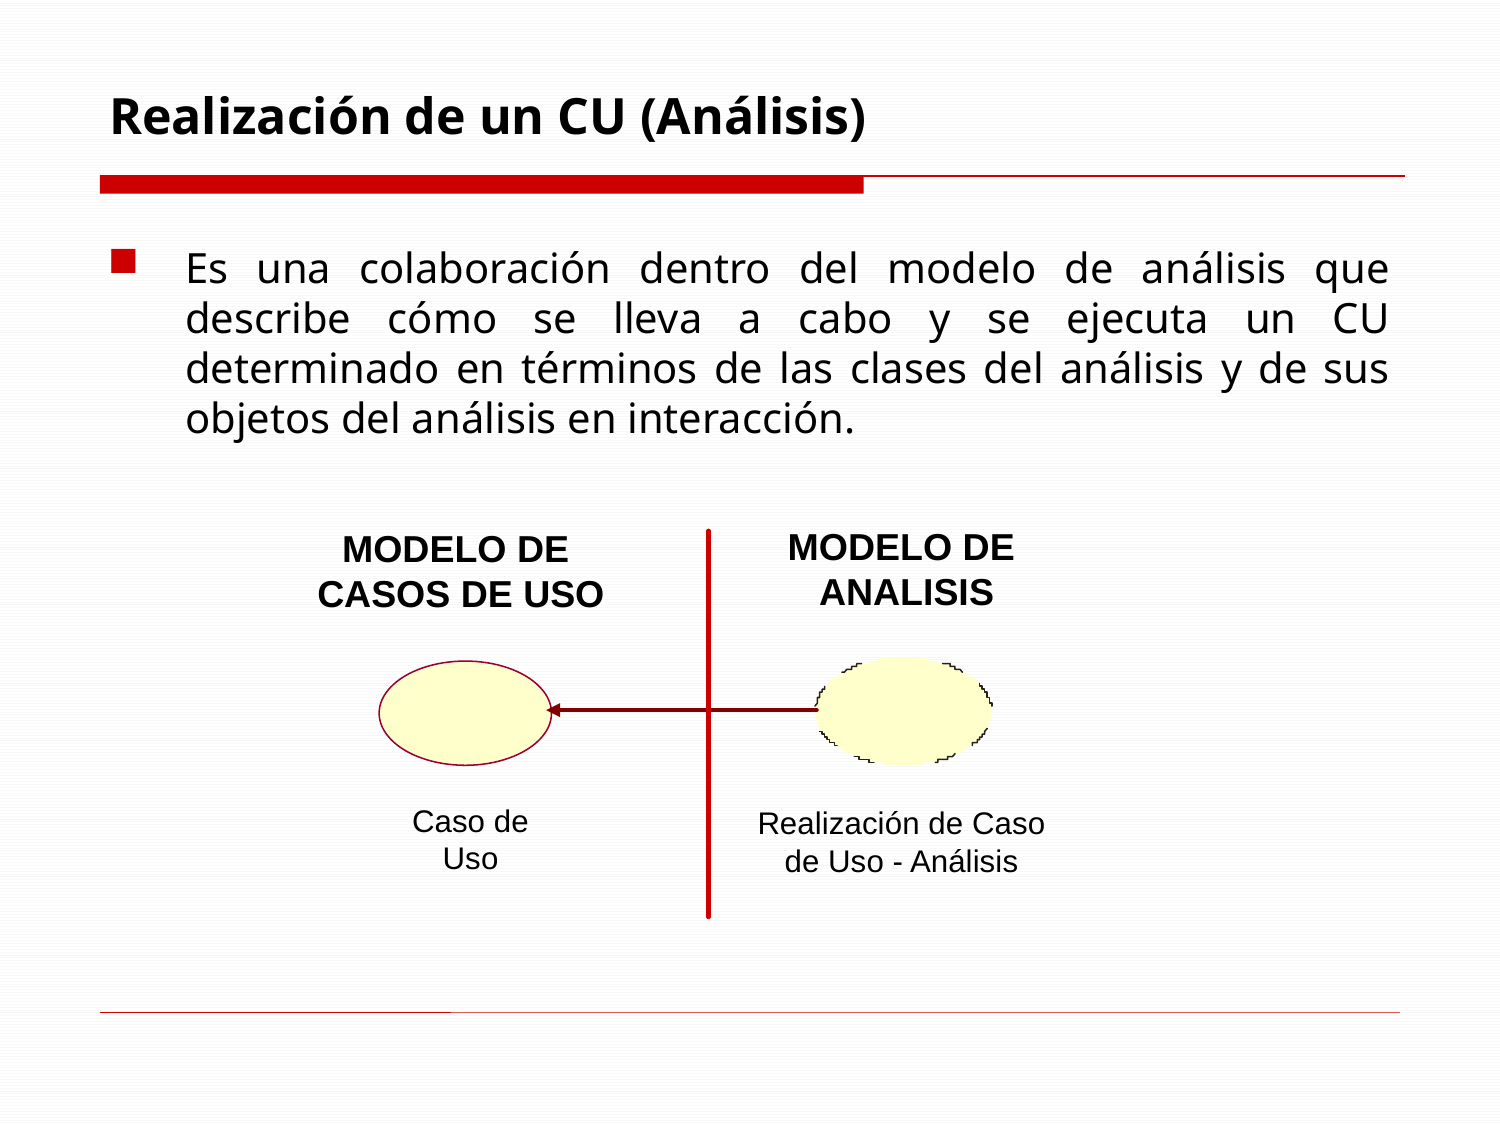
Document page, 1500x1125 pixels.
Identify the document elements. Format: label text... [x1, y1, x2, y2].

title Realización de un CU (Análisis) [93, 23, 1407, 153]
list Es una colaboración dentro del modelo de análisis que describe cómo se lleva a cabo y se ejecuta un CU determinado en términos de las clases del análisis y de sus objetos del análisis en interacción. [92, 234, 1406, 997]
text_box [288, 514, 1066, 925]
